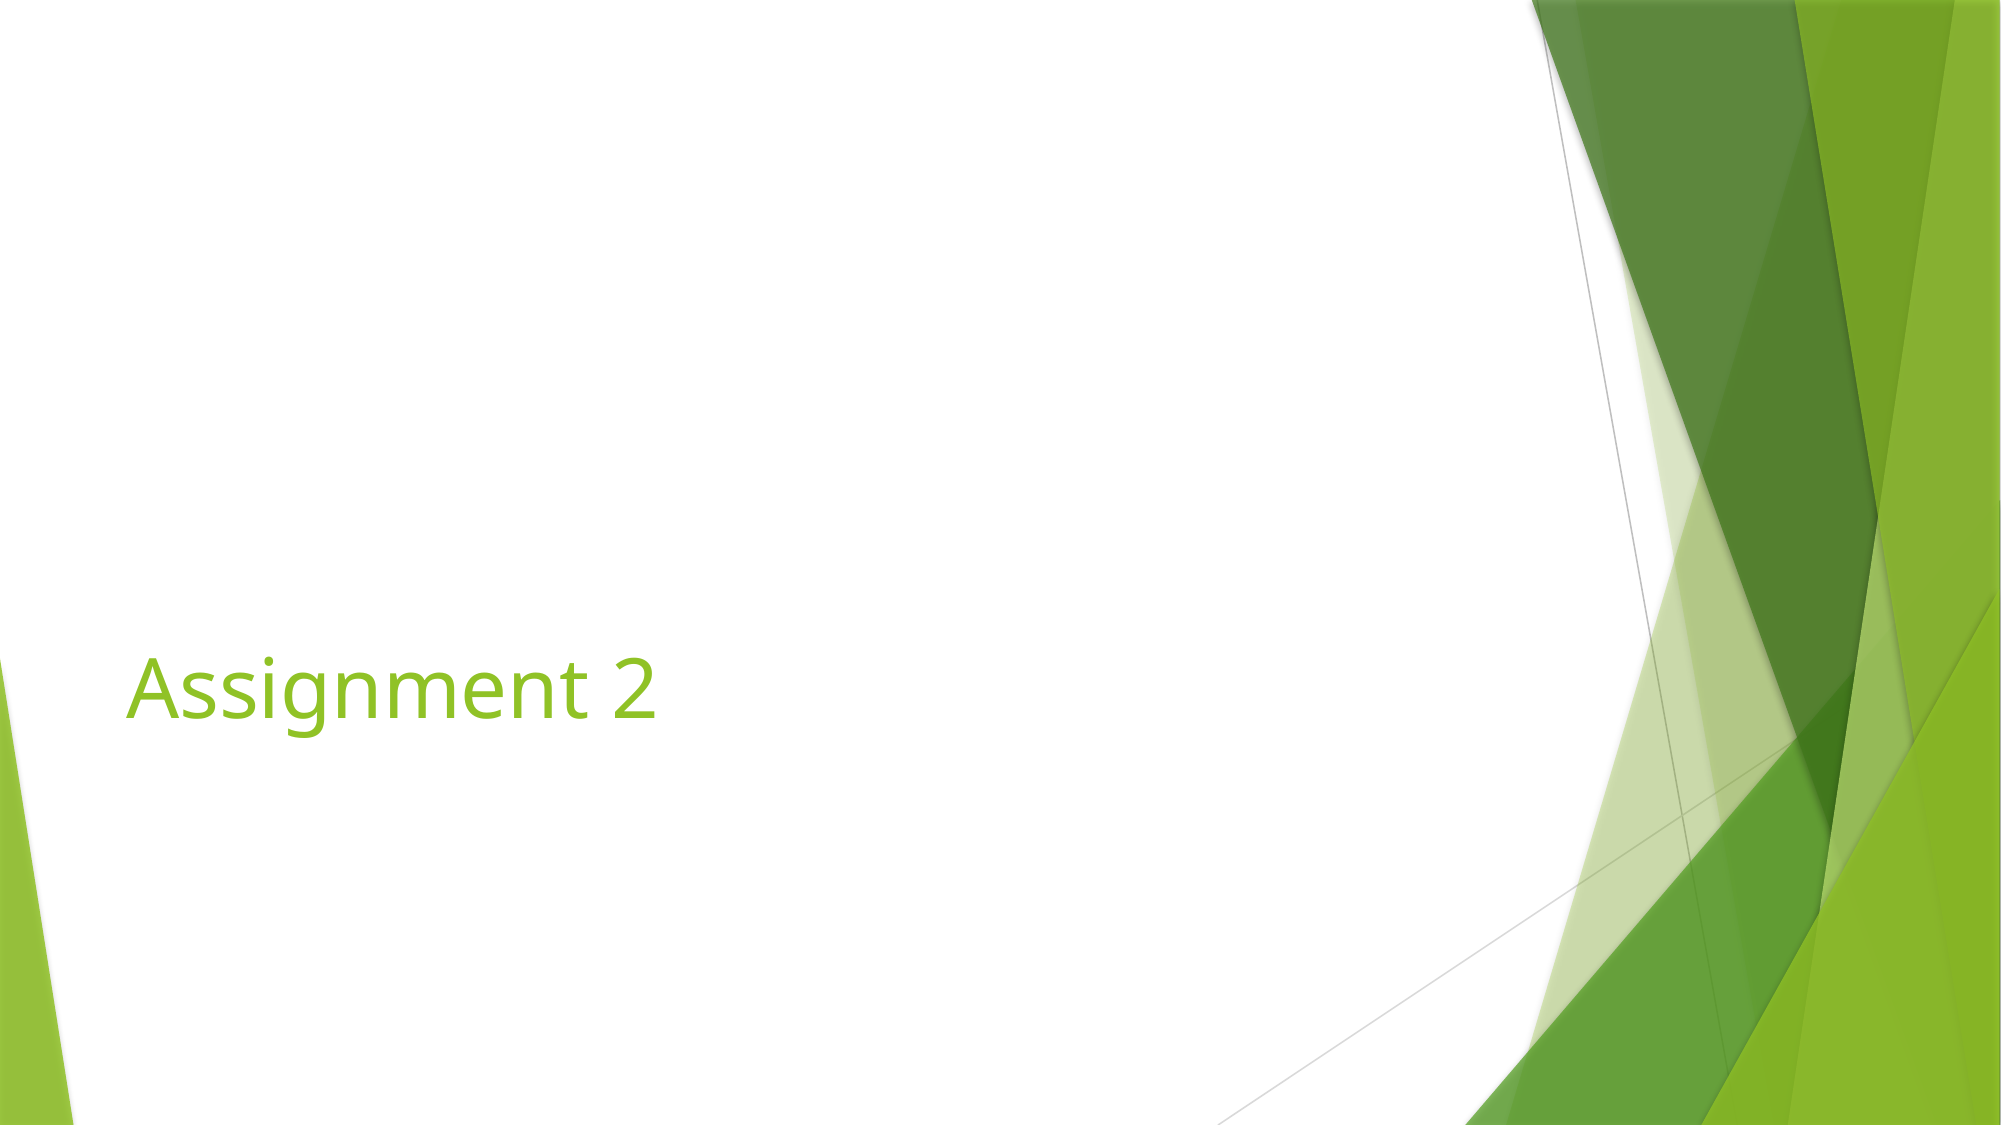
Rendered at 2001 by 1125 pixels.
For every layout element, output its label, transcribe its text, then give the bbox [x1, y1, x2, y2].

title Assignment 2 [111, 443, 1522, 743]
